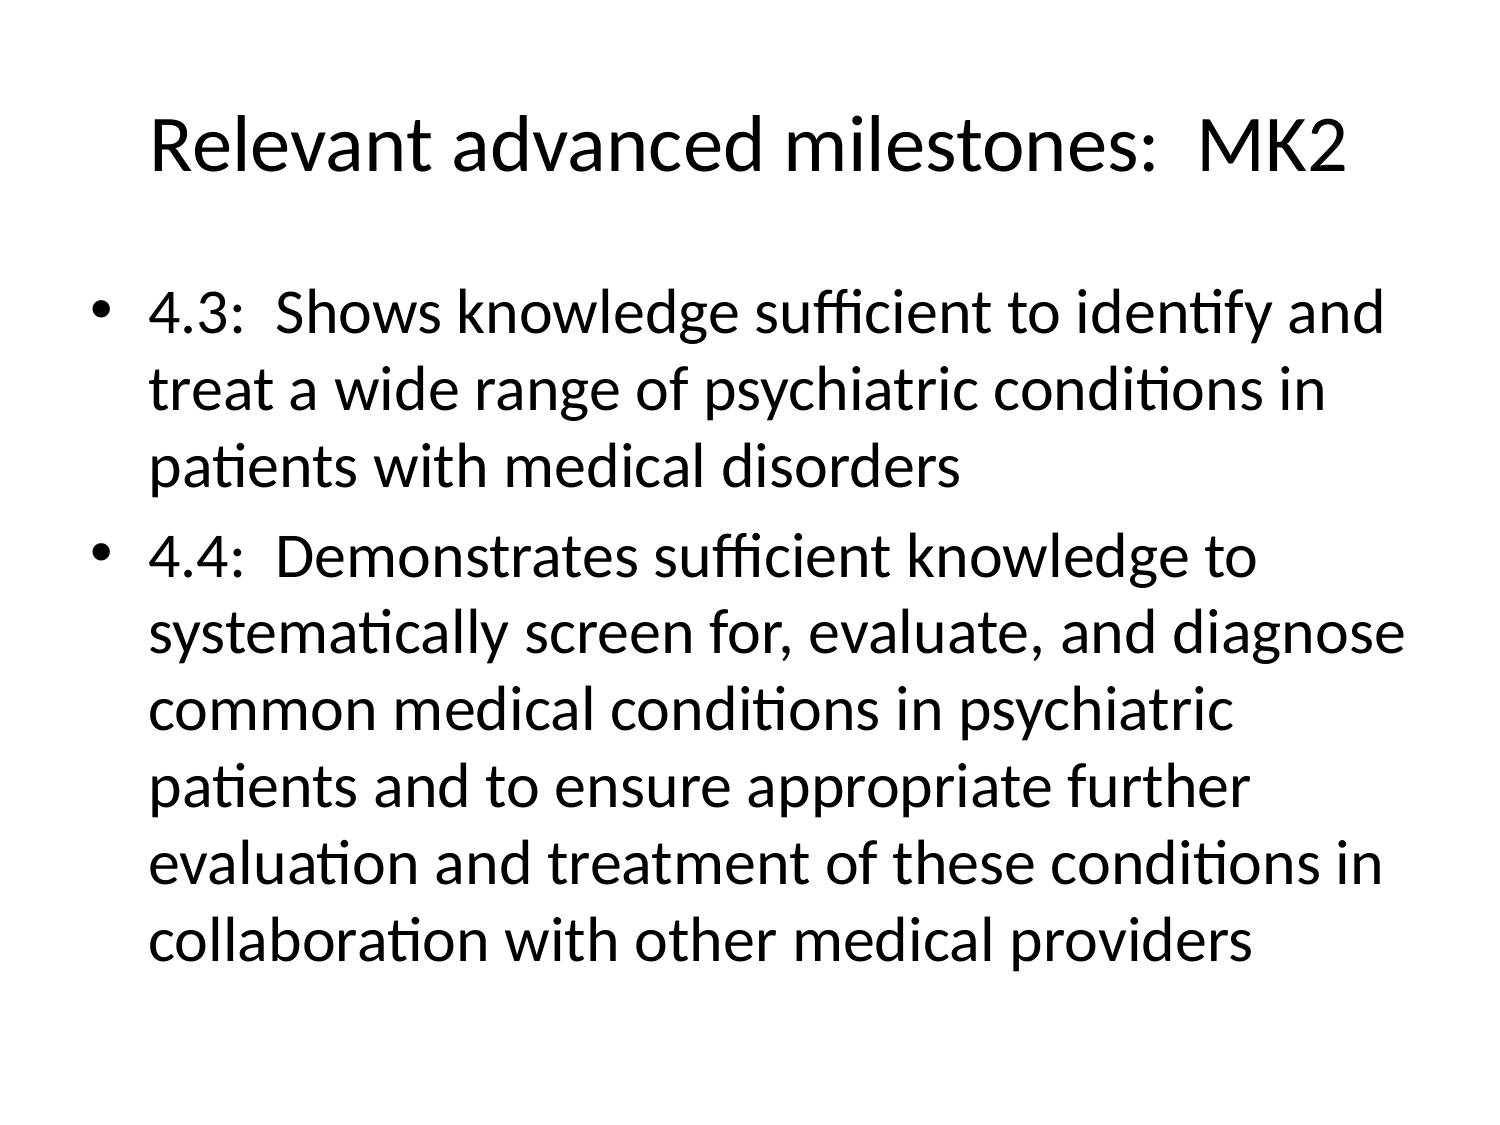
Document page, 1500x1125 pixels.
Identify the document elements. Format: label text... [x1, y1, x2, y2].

list 4.3: Shows knowledge sufficient to identify and treat a wide range of psychiatric conditions in patients with medical disorders 4.4: Demonstrates sufficient knowledge to systematically screen for, evaluate, and diagnose common medical conditions in psychiatric patients and to ensure appropriate further evaluation and treatment of these conditions in collaboration with other medical providers [75, 262, 1425, 1005]
title Relevant advanced milestones: MK2 [75, 45, 1425, 233]
